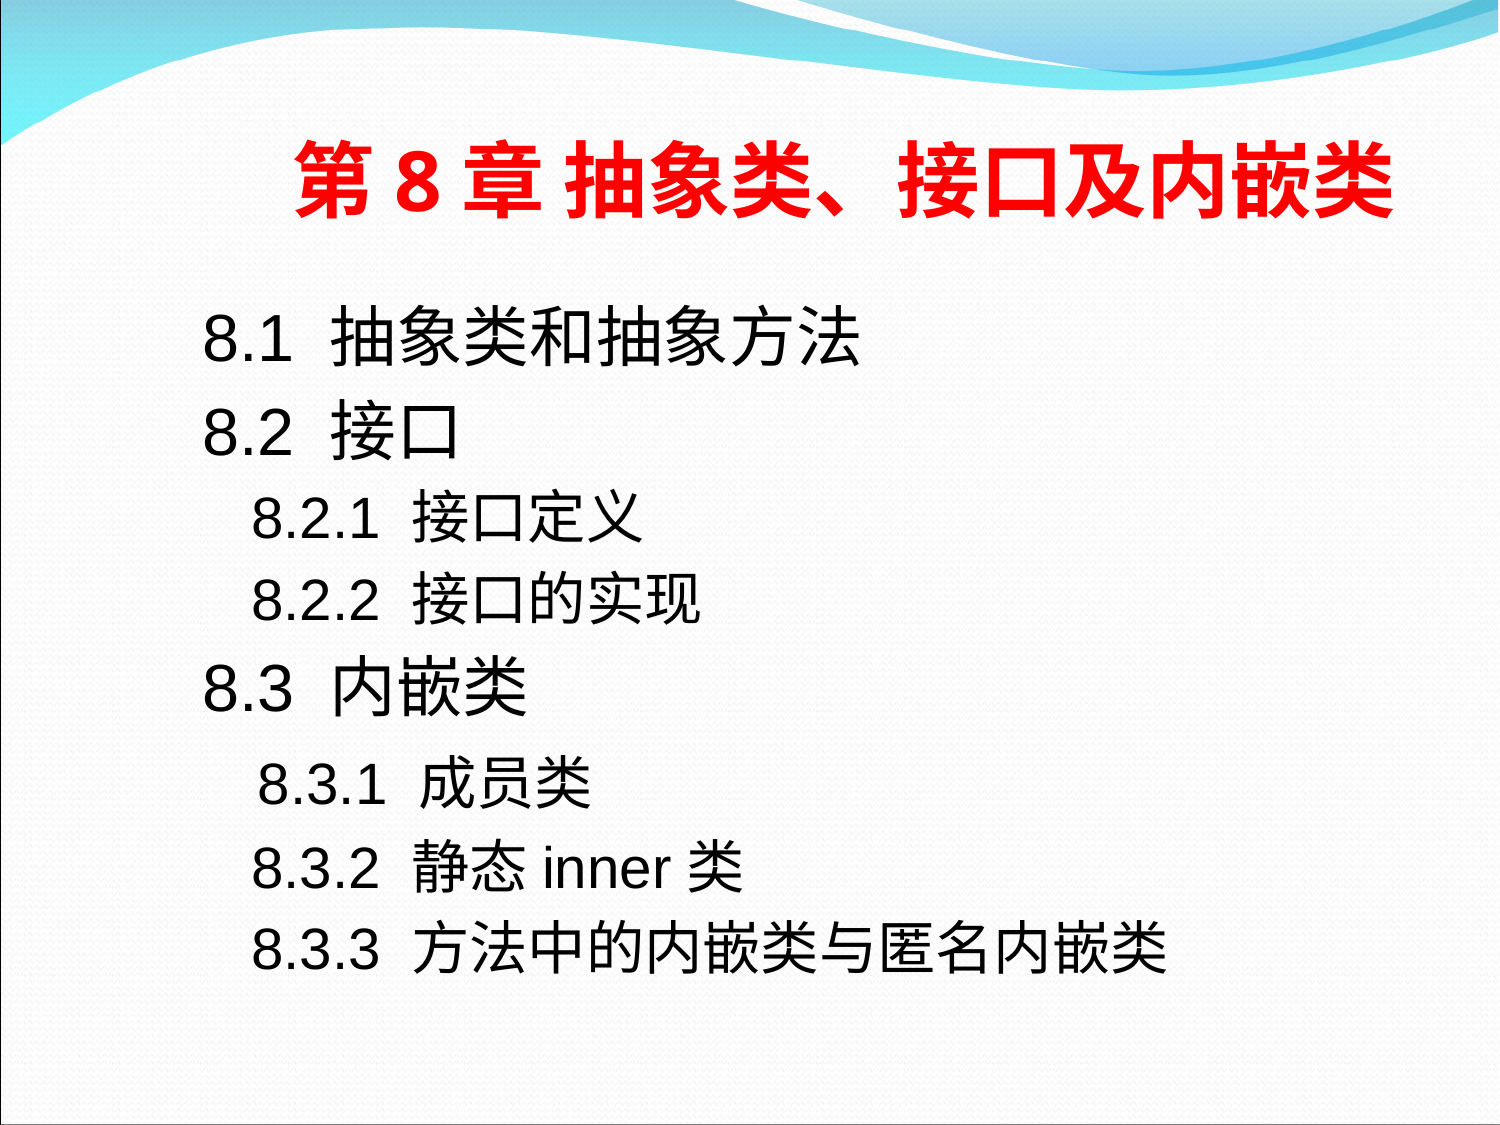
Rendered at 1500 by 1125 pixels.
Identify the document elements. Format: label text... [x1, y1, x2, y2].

subtitle 8.1 抽象类和抽象方法 8.2 接口 8.2.1 接口定义 8.2.2 接口的实现 8.3 内嵌类 8.3.1 成员类 8.3.2 静态inner类 8.3.3 方法中的内嵌类与匿名内嵌类 [187, 287, 1388, 1025]
picture [0, 0, 1500, 1125]
title 第8章 抽象类、接口及内嵌类 [249, 62, 1438, 228]
